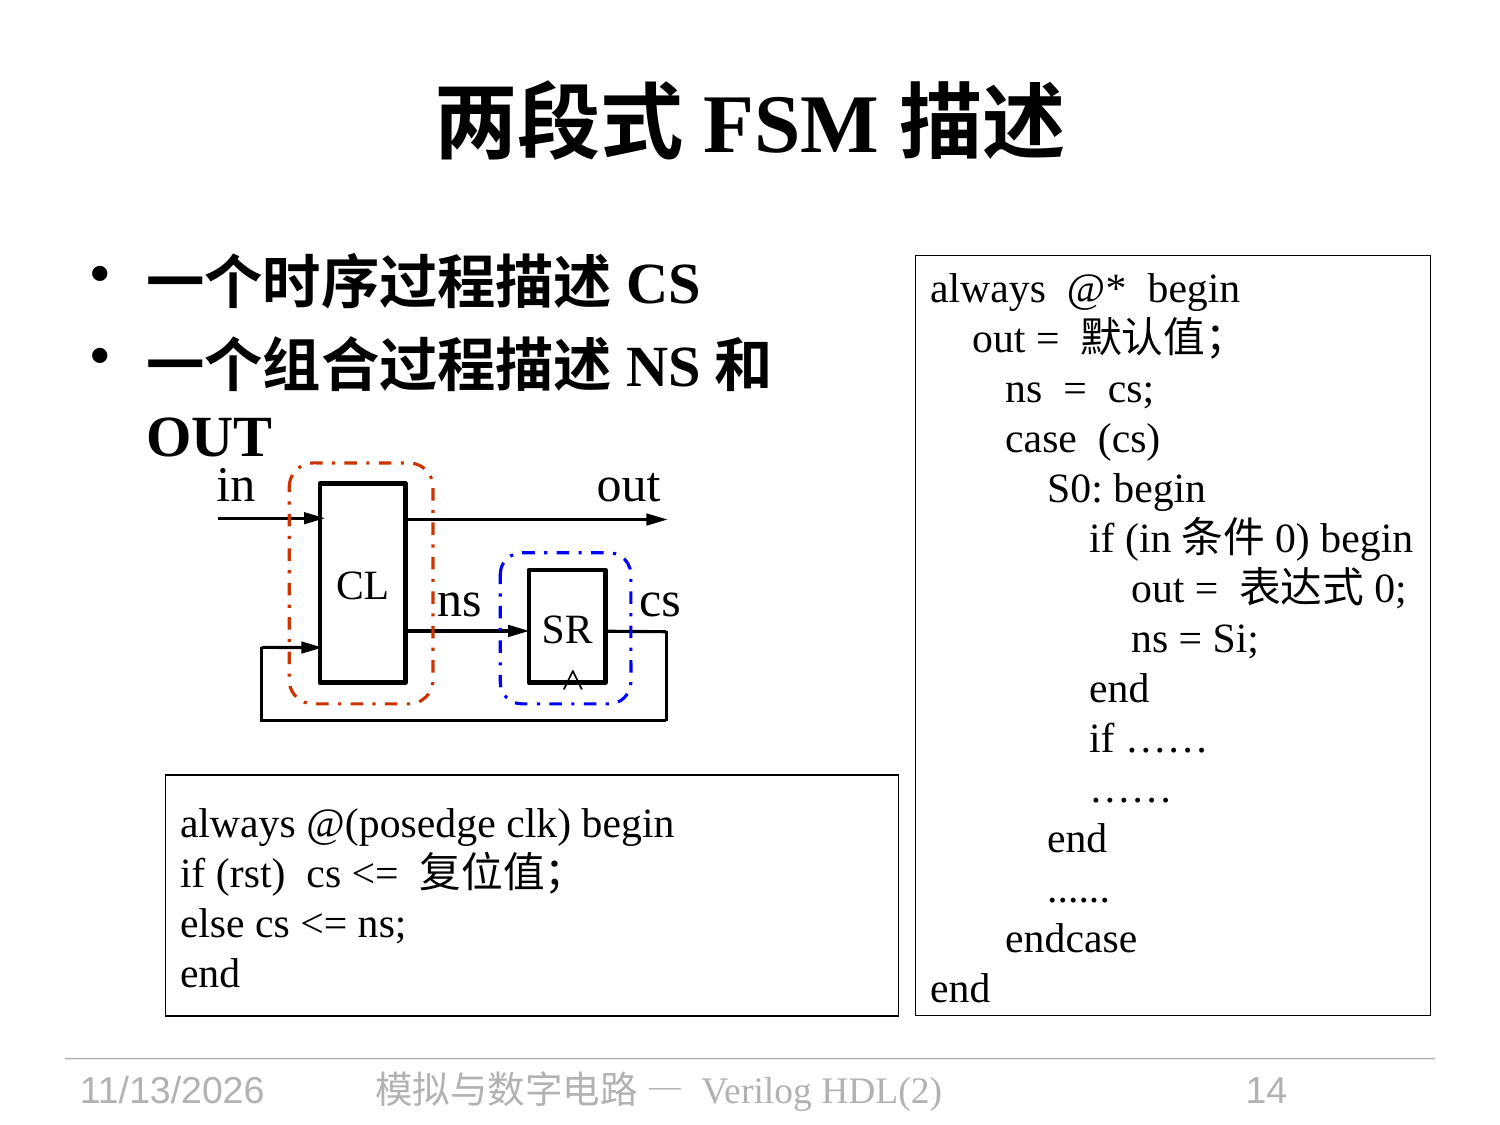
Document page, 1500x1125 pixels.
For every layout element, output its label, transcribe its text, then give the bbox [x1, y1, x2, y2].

text_box always @* begin out = 默认值； ns = cs; case (cs) S0: begin if (in条件0) begin out = 表达式0; ns = Si; end if …… …… end ...... endcase end [915, 255, 1431, 1016]
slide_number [64, 1058, 348, 1125]
slide_number 14 [1230, 1058, 1431, 1125]
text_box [205, 444, 692, 721]
list 一个时序过程描述CS 一个组合过程描述NS和OUT [75, 237, 899, 421]
title 两段式FSM描述 [75, 24, 1425, 213]
text_box always @(posedge clk) begin if (rst) cs <= 复位值； else cs <= ns; end [165, 774, 899, 1017]
footer 模拟与数字电路 — Verilog HDL(2) [359, 1058, 1205, 1125]
